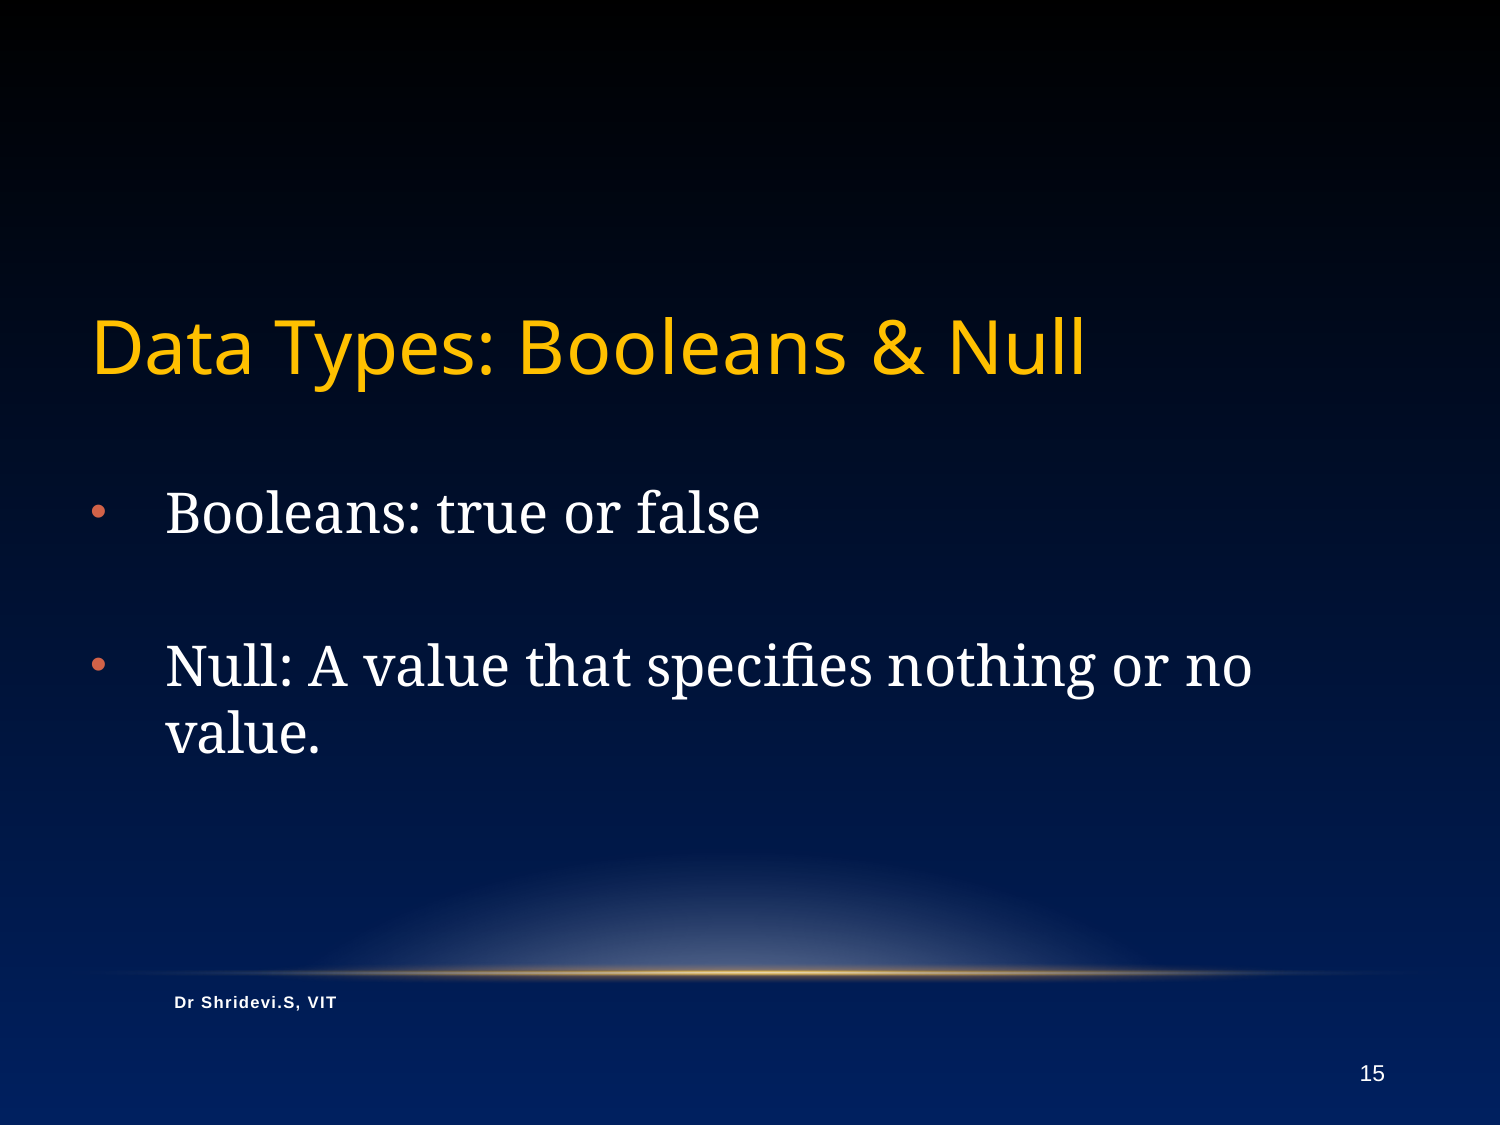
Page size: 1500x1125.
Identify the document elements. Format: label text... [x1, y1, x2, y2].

text_box Booleans: true or false Null: A value that specifies nothing or no value. [87, 474, 1348, 765]
footer Dr Shridevi.S, VIT [159, 979, 1059, 1025]
title Data Types: Booleans & Null [87, 0, 1325, 390]
picture [0, 0, 1500, 1125]
slide_number 15 [1237, 1042, 1400, 1103]
